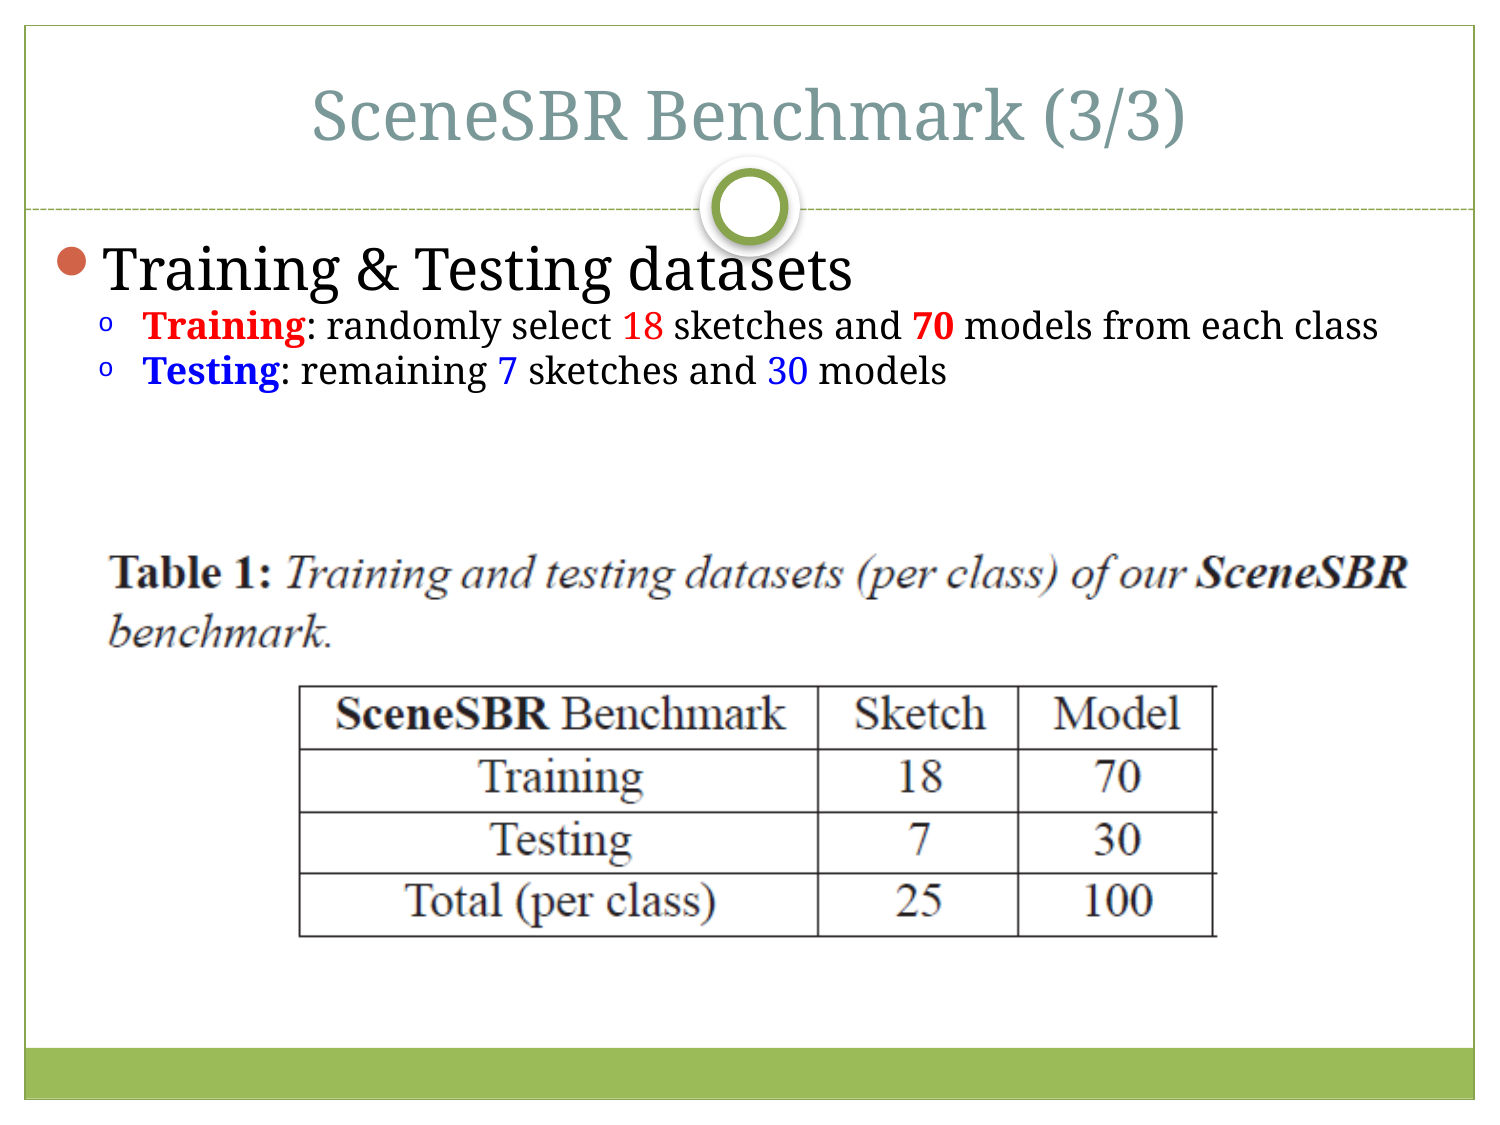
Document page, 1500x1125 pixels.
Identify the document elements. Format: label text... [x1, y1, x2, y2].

text_box SceneSBR Benchmark (3/3) [49, 37, 1450, 162]
picture [99, 537, 1416, 953]
text_box Training & Testing datasets Training: randomly select 18 sketches and 70 models from each class Testing: remaining 7 sketches and 30 models [38, 224, 1463, 975]
